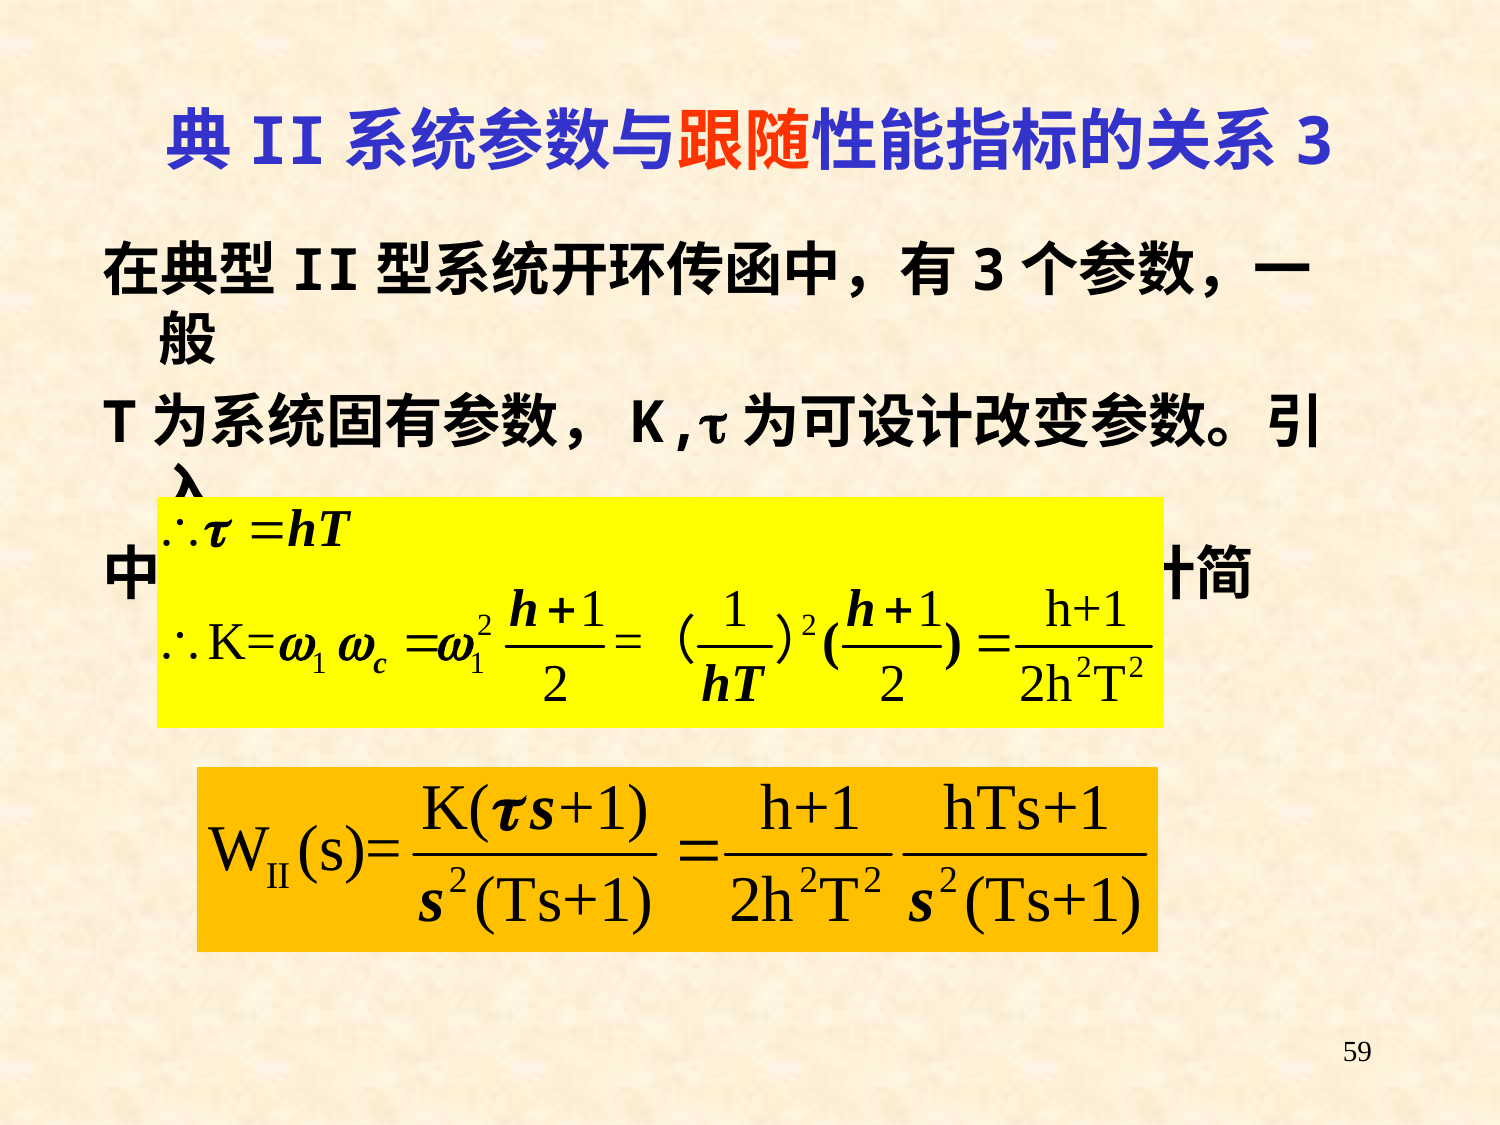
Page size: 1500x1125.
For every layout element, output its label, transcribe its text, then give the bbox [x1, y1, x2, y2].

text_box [197, 767, 1159, 953]
title 典II系统参数与跟随性能指标的关系3 [112, 99, 1388, 175]
slide_number 59 [1074, 1024, 1388, 1101]
picture [0, 0, 1500, 1125]
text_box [156, 496, 1165, 729]
list 在典型II型系统开环传函中，有3个参数，一般 T为系统固有参数，K,t为可设计改变参数。引入 中频宽h,可将设计参数减为1个，使设计简化。 所以，只需选定h，系统参数就完全确定了。 [87, 224, 1363, 492]
